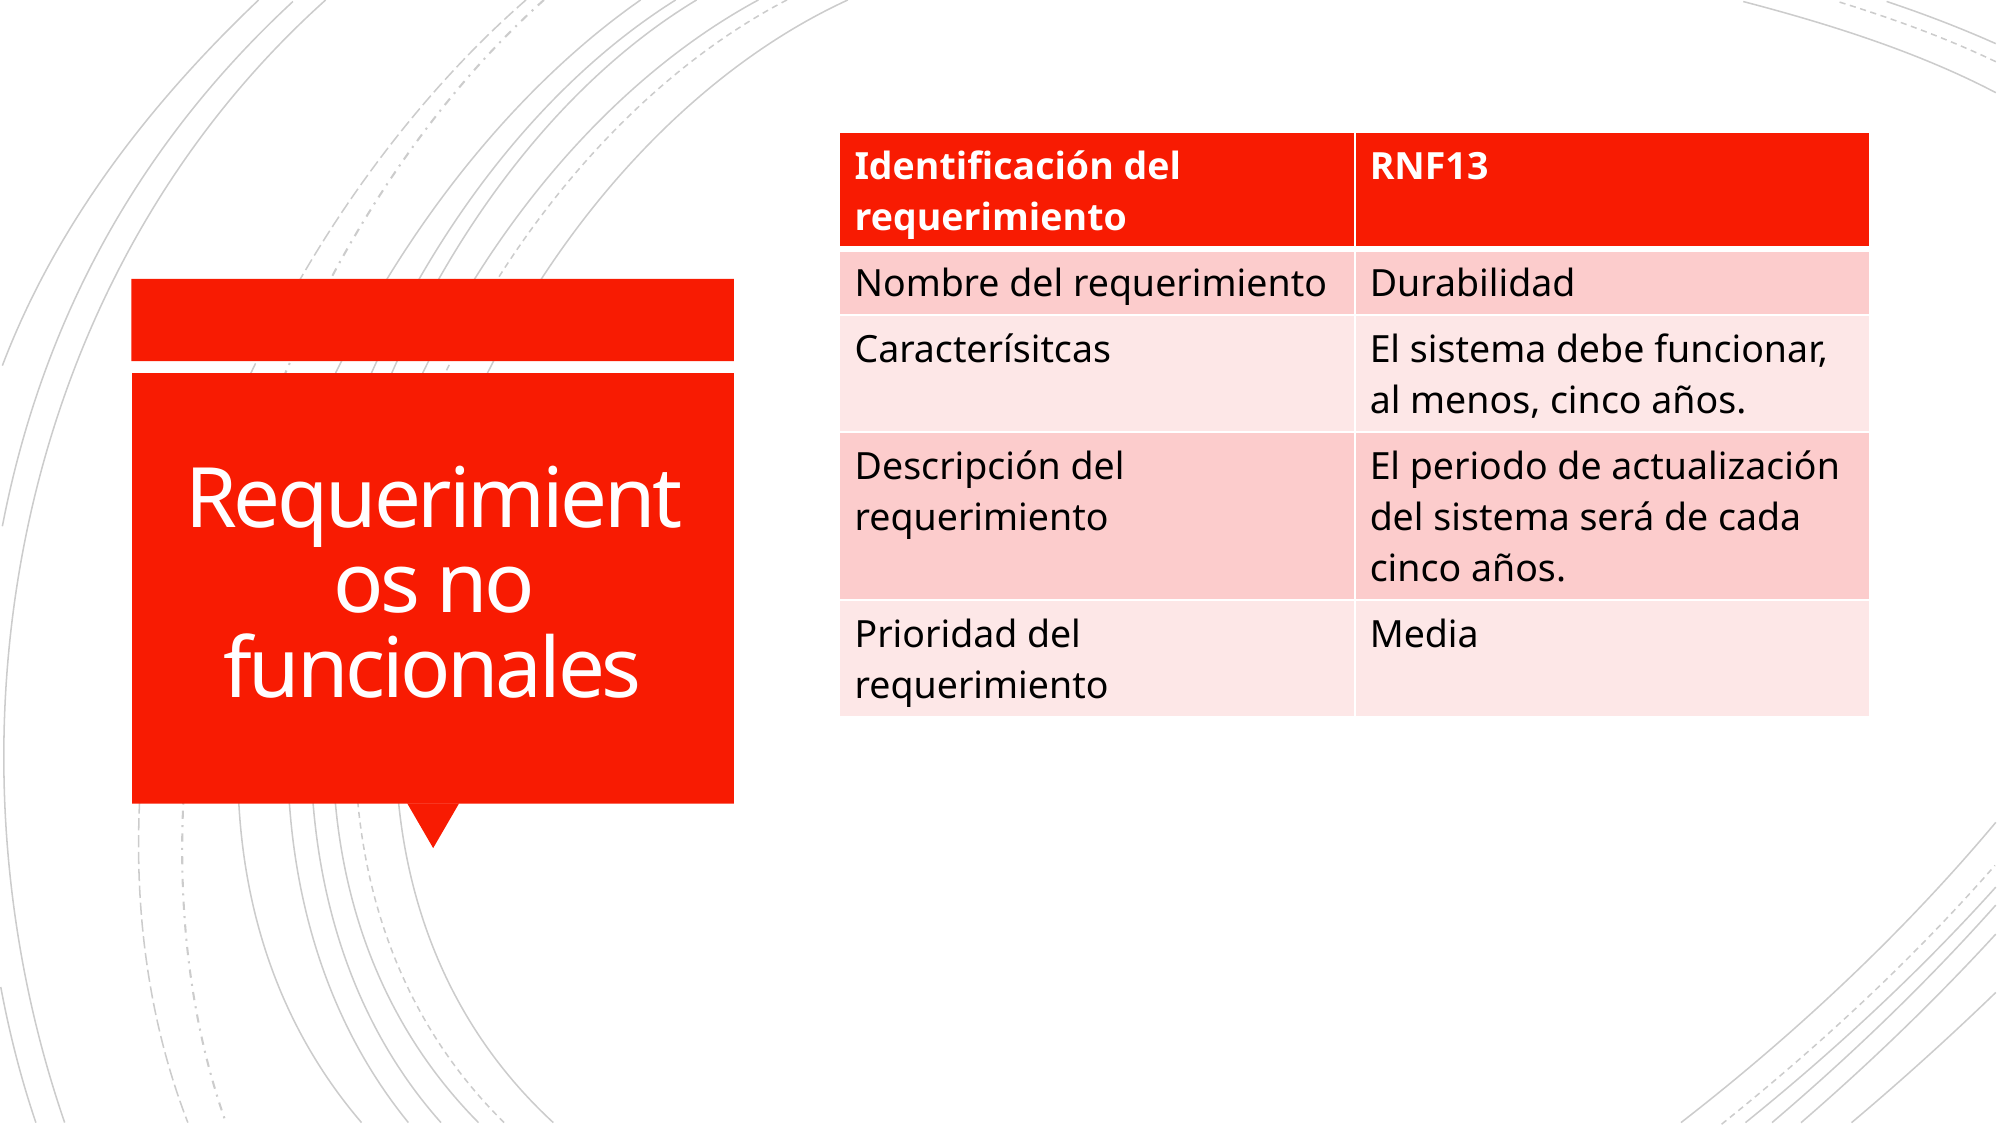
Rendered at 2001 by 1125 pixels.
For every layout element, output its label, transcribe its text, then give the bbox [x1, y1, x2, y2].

table_cell Prioridad del requerimiento [840, 601, 1354, 716]
table_cell Media [1356, 601, 1869, 716]
table_cell Caracterísitcas [840, 316, 1354, 431]
table_header RNF13 [1356, 133, 1869, 246]
table_cell Nombre del requerimiento [840, 252, 1354, 314]
table_cell El periodo de actualización del sistema será de cada cinco años. [1356, 433, 1869, 599]
table_header Identificación del requerimiento [840, 133, 1354, 246]
title Requerimientos no funcionales [145, 385, 720, 789]
table_cell Descripción del requerimiento [840, 433, 1354, 599]
table_cell Durabilidad [1356, 252, 1869, 314]
table_cell El sistema debe funcionar, al menos, cinco años. [1356, 316, 1869, 431]
